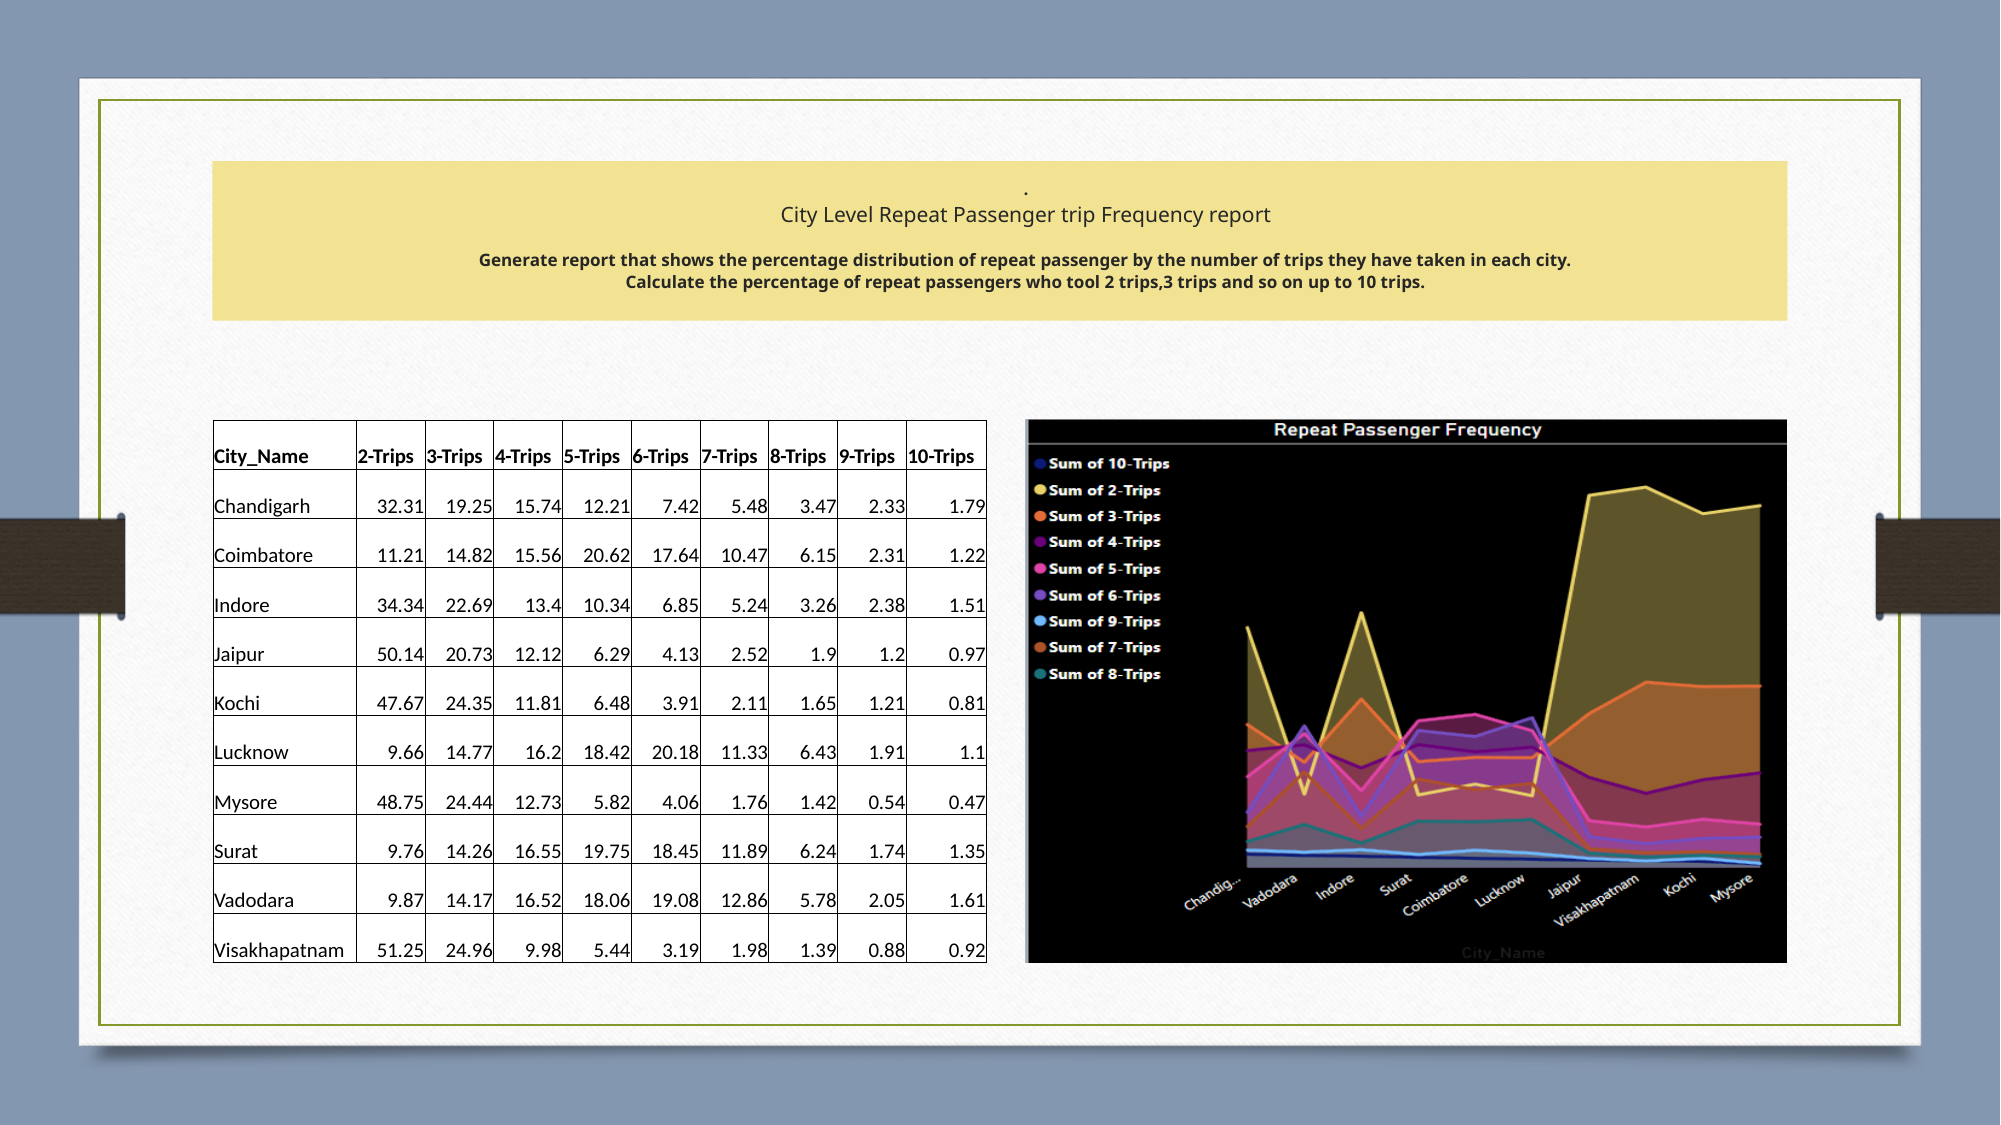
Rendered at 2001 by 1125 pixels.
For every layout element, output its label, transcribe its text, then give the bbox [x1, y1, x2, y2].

table_cell 3.19 [632, 914, 700, 962]
table_cell 22.69 [426, 568, 493, 617]
table_cell 5.82 [563, 766, 631, 814]
table_cell 1.51 [907, 568, 986, 617]
table_cell 0.81 [907, 667, 986, 715]
table_cell 13.4 [494, 568, 562, 617]
picture [0, 0, 2001, 1125]
table_cell 1.39 [769, 914, 837, 962]
table_cell 24.44 [426, 766, 493, 814]
table_cell 16.2 [494, 716, 562, 765]
table_cell 3.47 [769, 470, 837, 518]
table_cell 9.66 [357, 716, 425, 765]
table_cell Indore [214, 568, 356, 617]
table_cell 12.12 [494, 618, 562, 666]
table_header City_Name [214, 421, 356, 469]
table_cell Mysore [214, 766, 356, 814]
table_cell Surat [214, 815, 356, 863]
table_header 4-Trips [494, 421, 562, 469]
table_cell 14.17 [426, 864, 493, 913]
table_cell Kochi [214, 667, 356, 715]
table_cell 4.13 [632, 618, 700, 666]
table_header 9-Trips [838, 421, 906, 469]
table_cell 11.81 [494, 667, 562, 715]
table_cell Lucknow [214, 716, 356, 765]
table_cell 1.79 [907, 470, 986, 518]
table_cell 11.33 [701, 716, 768, 765]
table_cell 2.38 [838, 568, 906, 617]
table_cell 2.52 [701, 618, 768, 666]
table_cell 12.73 [494, 766, 562, 814]
table_cell 5.48 [701, 470, 768, 518]
table_cell 14.77 [426, 716, 493, 765]
table_cell 1.2 [838, 618, 906, 666]
table_cell 0.88 [838, 914, 906, 962]
table_cell Coimbatore [214, 519, 356, 567]
table_cell 1.61 [907, 864, 986, 913]
table_cell 9.87 [357, 864, 425, 913]
table_cell 48.75 [357, 766, 425, 814]
table_cell 19.25 [426, 470, 493, 518]
table_cell 11.21 [357, 519, 425, 567]
table_cell 18.42 [563, 716, 631, 765]
table_cell 50.14 [357, 618, 425, 666]
table_cell 20.62 [563, 519, 631, 567]
table_cell 1.76 [701, 766, 768, 814]
table_cell 0.47 [907, 766, 986, 814]
table_cell 51.25 [357, 914, 425, 962]
table_cell 11.89 [701, 815, 768, 863]
table_header 6-Trips [632, 421, 700, 469]
table_header 7-Trips [701, 421, 768, 469]
table_cell 2.05 [838, 864, 906, 913]
table_cell 1.9 [769, 618, 837, 666]
table_cell 14.82 [426, 519, 493, 567]
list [1024, 419, 1788, 964]
table_cell 6.29 [563, 618, 631, 666]
table_cell 6.43 [769, 716, 837, 765]
table_cell 5.24 [701, 568, 768, 617]
table_cell 2.33 [838, 470, 906, 518]
table_cell 5.44 [563, 914, 631, 962]
table_cell 32.31 [357, 470, 425, 518]
table_cell 6.15 [769, 519, 837, 567]
table_cell 10.34 [563, 568, 631, 617]
title . City Level Repeat Passenger trip Frequency report Generate report that shows the percentage distribution of repeat passenger by the number of trips they have taken in each city. Calculate the percentage of repeat passengers who tool 2 trips,3 trips and so on up to 10 trips. [212, 161, 1788, 321]
table_cell 6.85 [632, 568, 700, 617]
table_cell 1.98 [701, 914, 768, 962]
table_cell Vadodara [214, 864, 356, 913]
table_cell 47.67 [357, 667, 425, 715]
table_cell 20.18 [632, 716, 700, 765]
table_cell 18.06 [563, 864, 631, 913]
table_cell 16.55 [494, 815, 562, 863]
table_cell 6.24 [769, 815, 837, 863]
table_cell 3.91 [632, 667, 700, 715]
table_cell 18.45 [632, 815, 700, 863]
table_cell 2.31 [838, 519, 906, 567]
table_cell 9.76 [357, 815, 425, 863]
table_cell 10.47 [701, 519, 768, 567]
table_cell 17.64 [632, 519, 700, 567]
table_header 2-Trips [357, 421, 425, 469]
table_cell 7.42 [632, 470, 700, 518]
table_cell 1.1 [907, 716, 986, 765]
table_header 5-Trips [563, 421, 631, 469]
table_cell 5.78 [769, 864, 837, 913]
table_cell Chandigarh [214, 470, 356, 518]
table_cell Visakhapatnam [214, 914, 356, 962]
table_cell 19.08 [632, 864, 700, 913]
table_cell 1.74 [838, 815, 906, 863]
table_cell 3.26 [769, 568, 837, 617]
table_cell 1.42 [769, 766, 837, 814]
table_cell 15.56 [494, 519, 562, 567]
table_cell 2.11 [701, 667, 768, 715]
table_cell 19.75 [563, 815, 631, 863]
table_cell 14.26 [426, 815, 493, 863]
table_cell Jaipur [214, 618, 356, 666]
table_cell 9.98 [494, 914, 562, 962]
table_cell 0.92 [907, 914, 986, 962]
table_cell 6.48 [563, 667, 631, 715]
table_cell 12.21 [563, 470, 631, 518]
table_cell 1.22 [907, 519, 986, 567]
table_cell 1.21 [838, 667, 906, 715]
table_cell 0.97 [907, 618, 986, 666]
table_cell 16.52 [494, 864, 562, 913]
table_cell 1.91 [838, 716, 906, 765]
table_header 10-Trips [907, 421, 986, 469]
table_header 8-Trips [769, 421, 837, 469]
table_cell 15.74 [494, 470, 562, 518]
table_cell 12.86 [701, 864, 768, 913]
table_header 3-Trips [426, 421, 493, 469]
table_cell 1.65 [769, 667, 837, 715]
table_cell 0.54 [838, 766, 906, 814]
table_cell 4.06 [632, 766, 700, 814]
table_cell 1.35 [907, 815, 986, 863]
table_cell 24.96 [426, 914, 493, 962]
table_cell 24.35 [426, 667, 493, 715]
table_cell 34.34 [357, 568, 425, 617]
table_cell 20.73 [426, 618, 493, 666]
